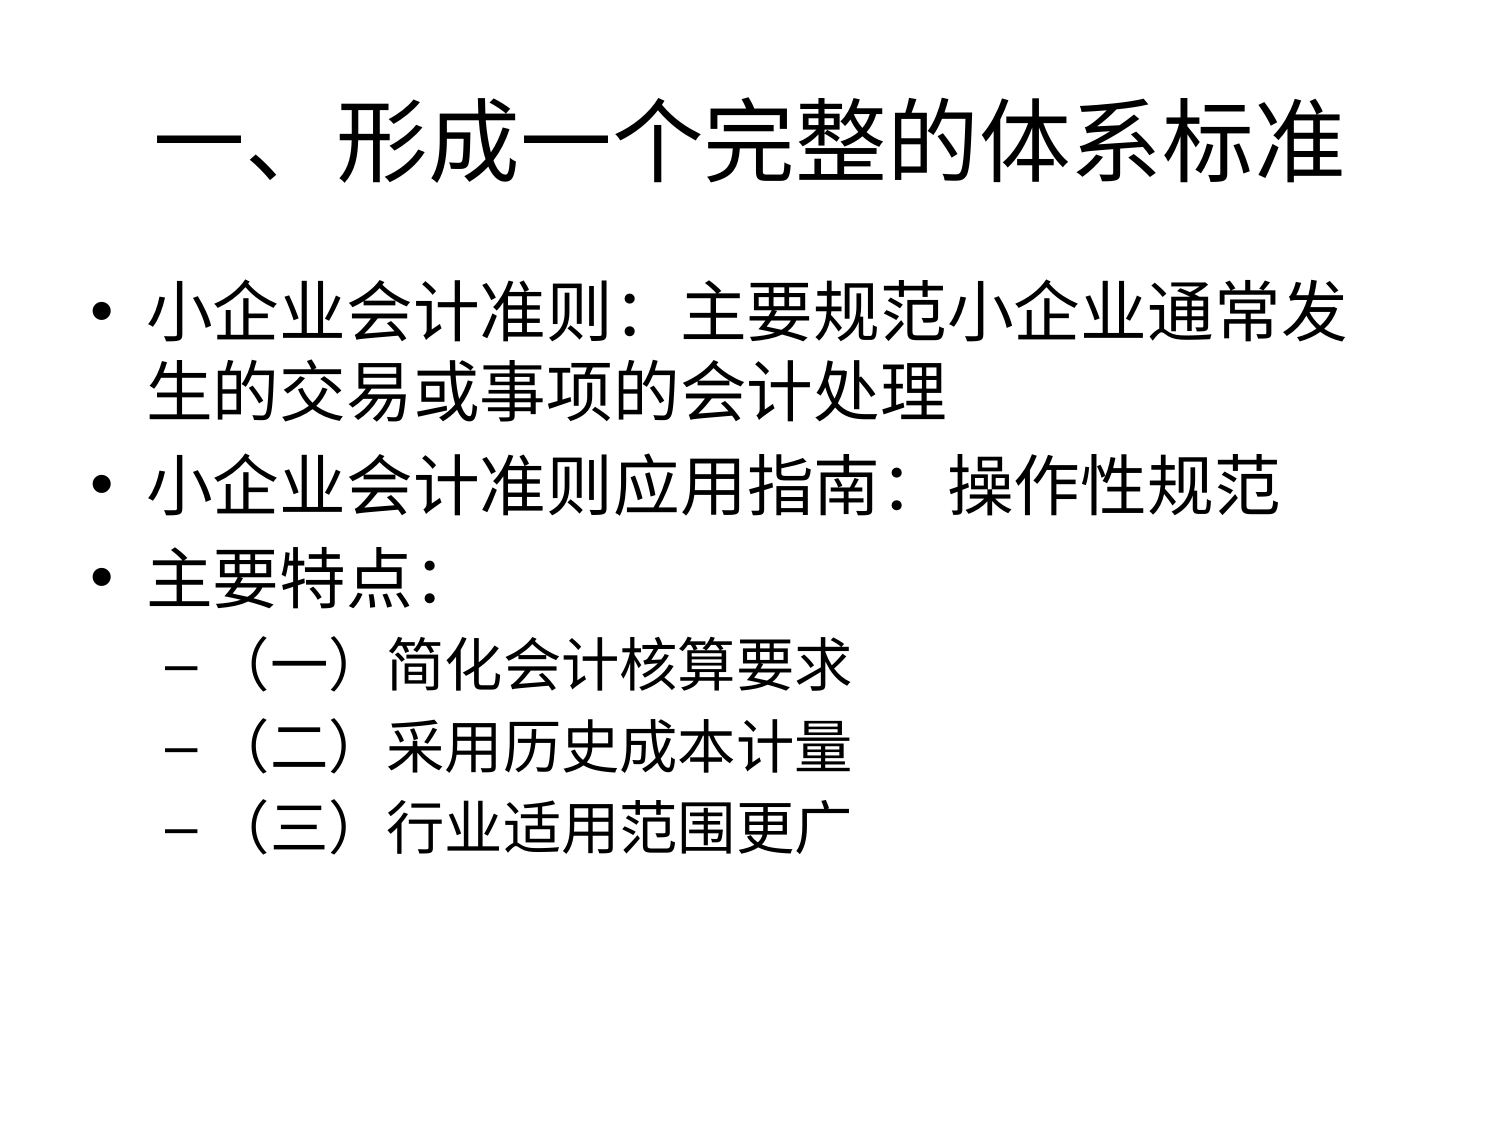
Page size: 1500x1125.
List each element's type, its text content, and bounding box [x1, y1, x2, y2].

title 一、形成一个完整的体系标准 [75, 45, 1425, 233]
list 小企业会计准则：主要规范小企业通常发生的交易或事项的会计处理 小企业会计准则应用指南：操作性规范 主要特点： （一）简化会计核算要求 （二）采用历史成本计量 （三）行业适用范围更广 [75, 262, 1425, 1005]
